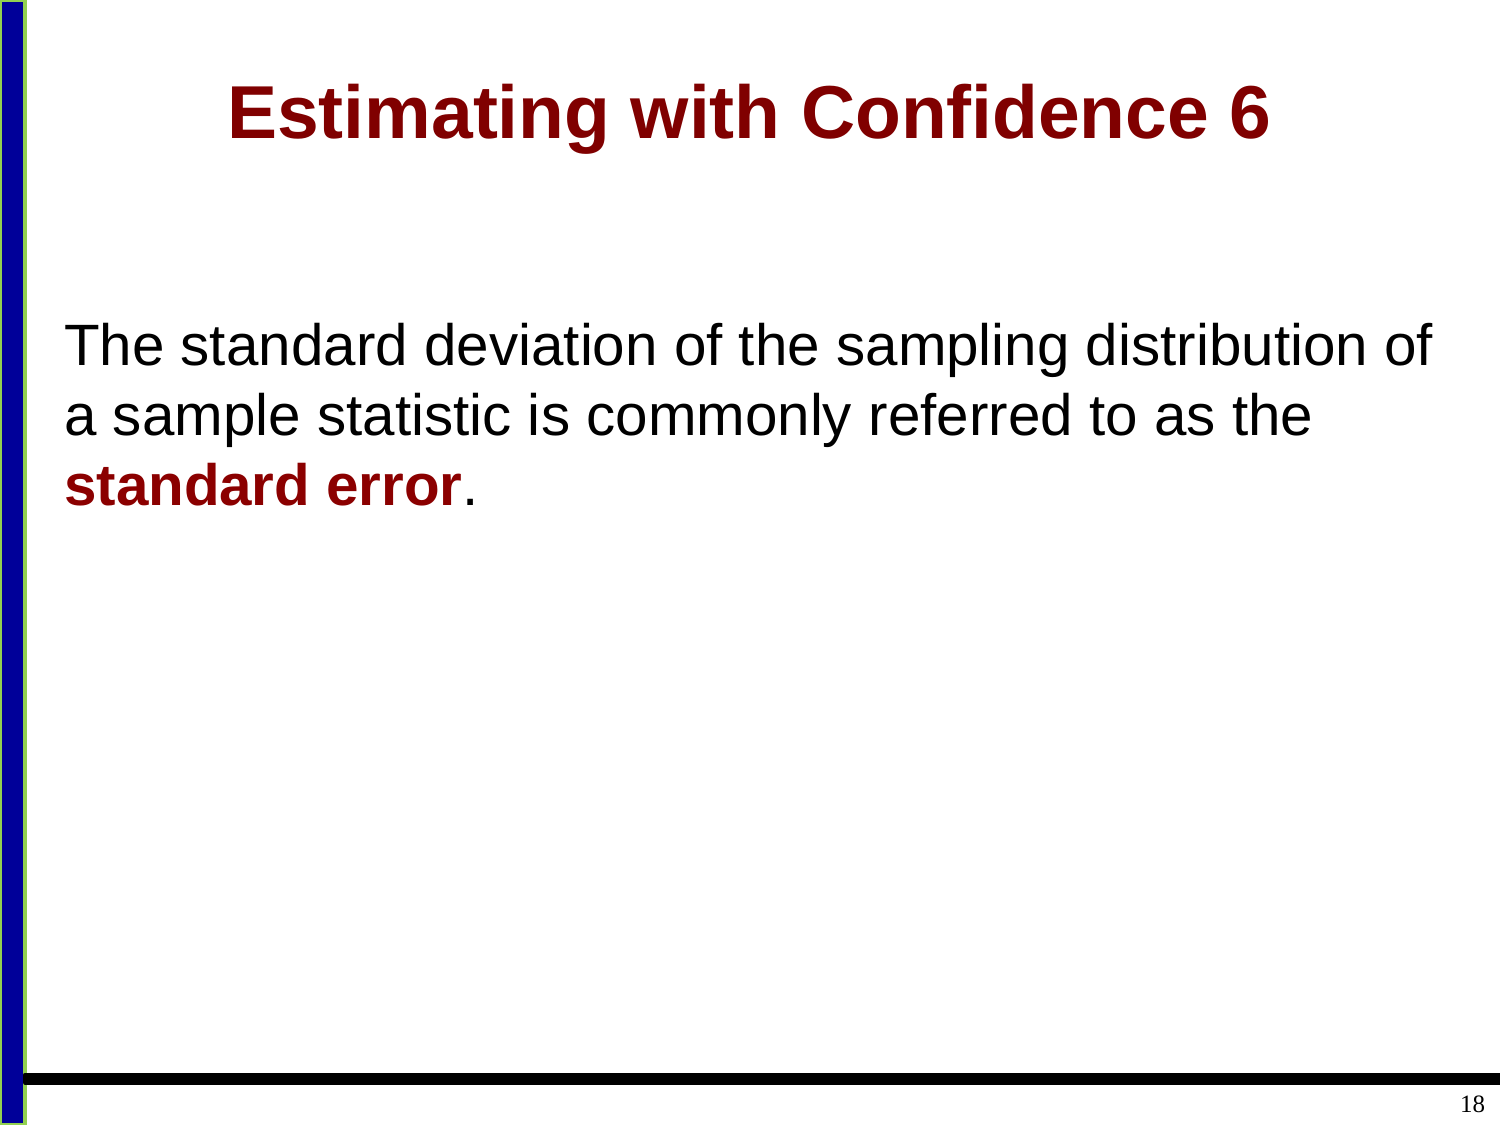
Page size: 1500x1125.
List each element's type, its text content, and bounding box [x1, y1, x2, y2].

text_box The standard deviation of the sampling distribution of a sample statistic is commonly referred to as the standard error. [49, 299, 1487, 525]
title Estimating with Confidence 6 [74, 59, 1426, 248]
